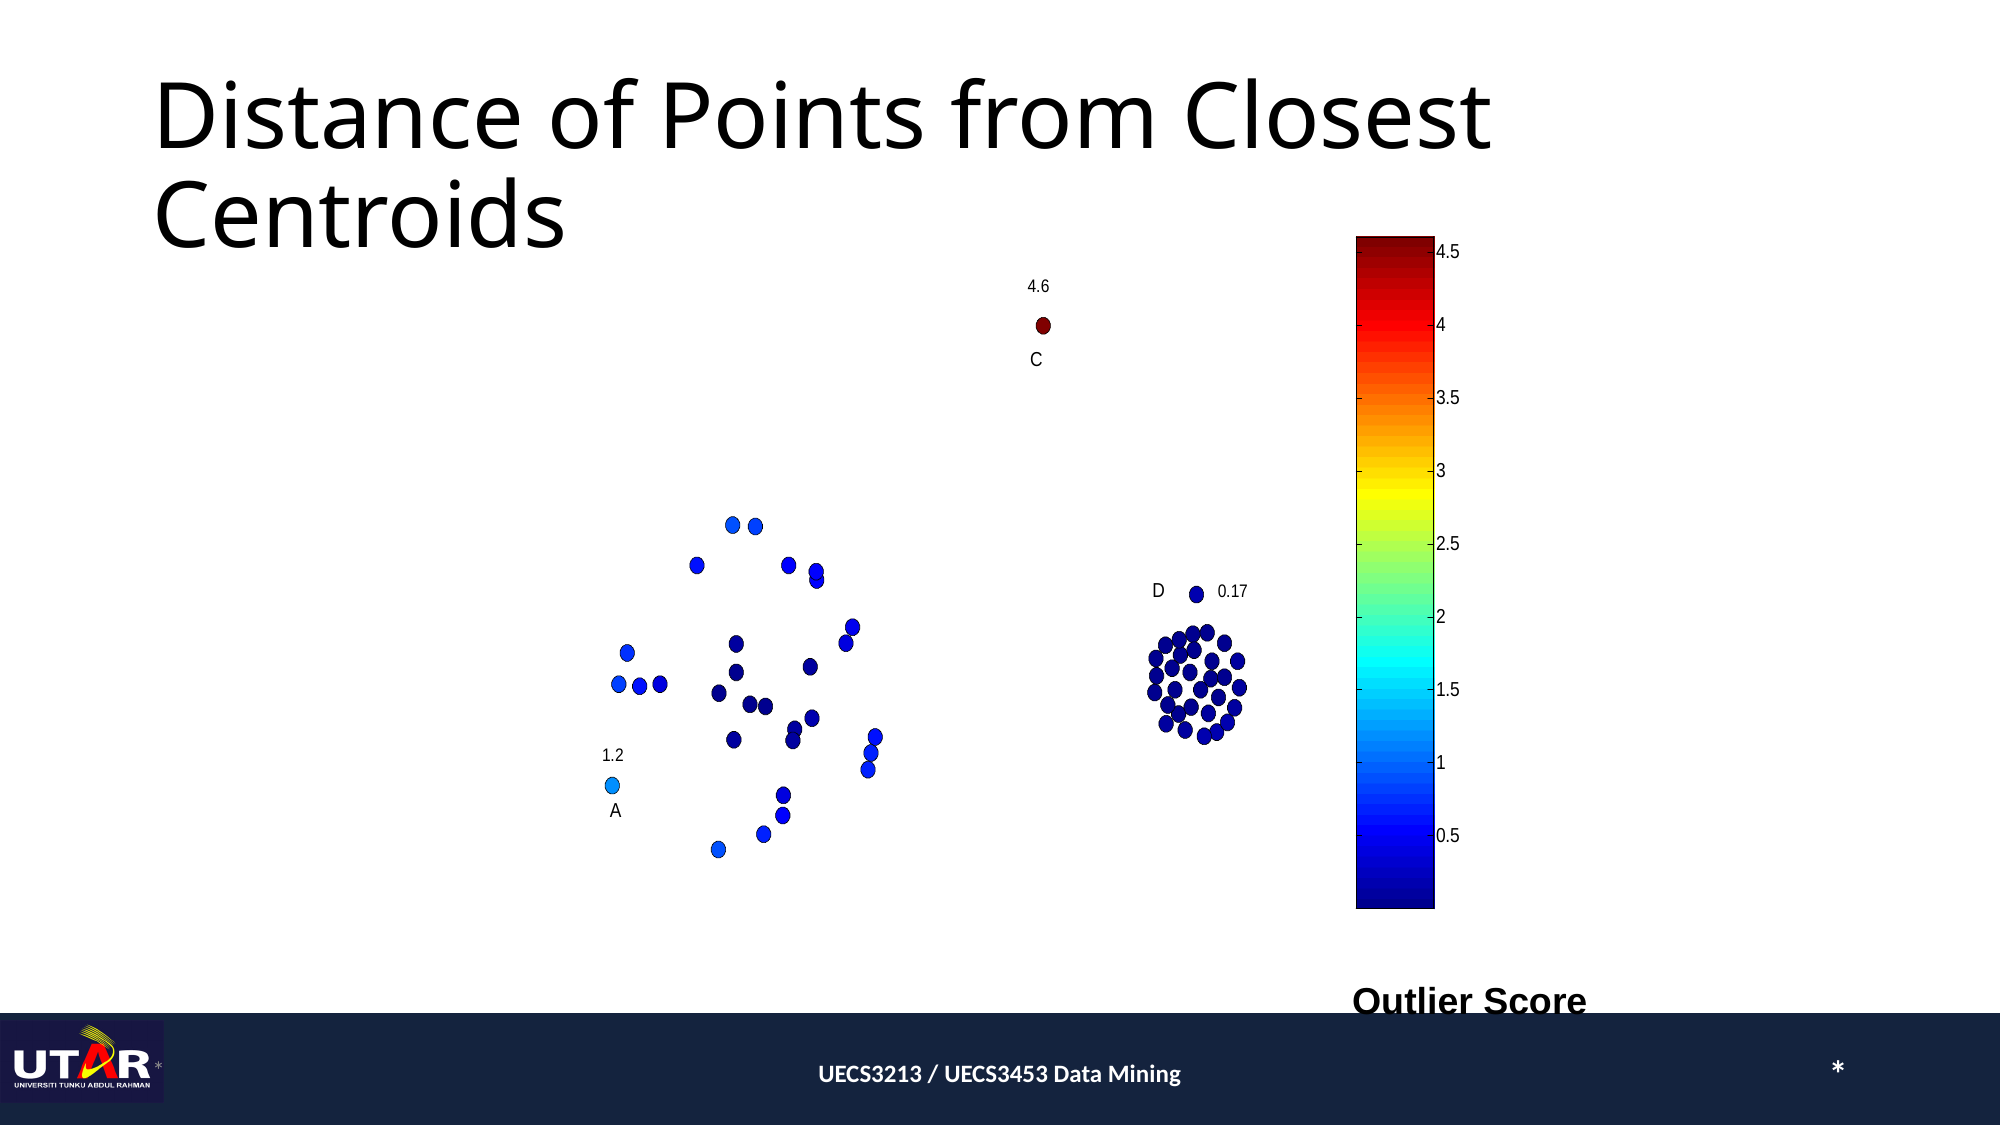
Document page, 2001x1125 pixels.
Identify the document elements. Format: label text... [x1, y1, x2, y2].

footer UECS3213 / UECS3453 Data Mining [662, 1042, 1338, 1103]
picture [0, 1020, 164, 1103]
picture [349, 174, 1561, 1001]
text_box Outlier Score [1337, 969, 1638, 1030]
title Distance of Points from Closest Centroids [137, 59, 1863, 278]
slide_number * [1412, 1042, 1863, 1103]
slide_number * [137, 1039, 588, 1100]
